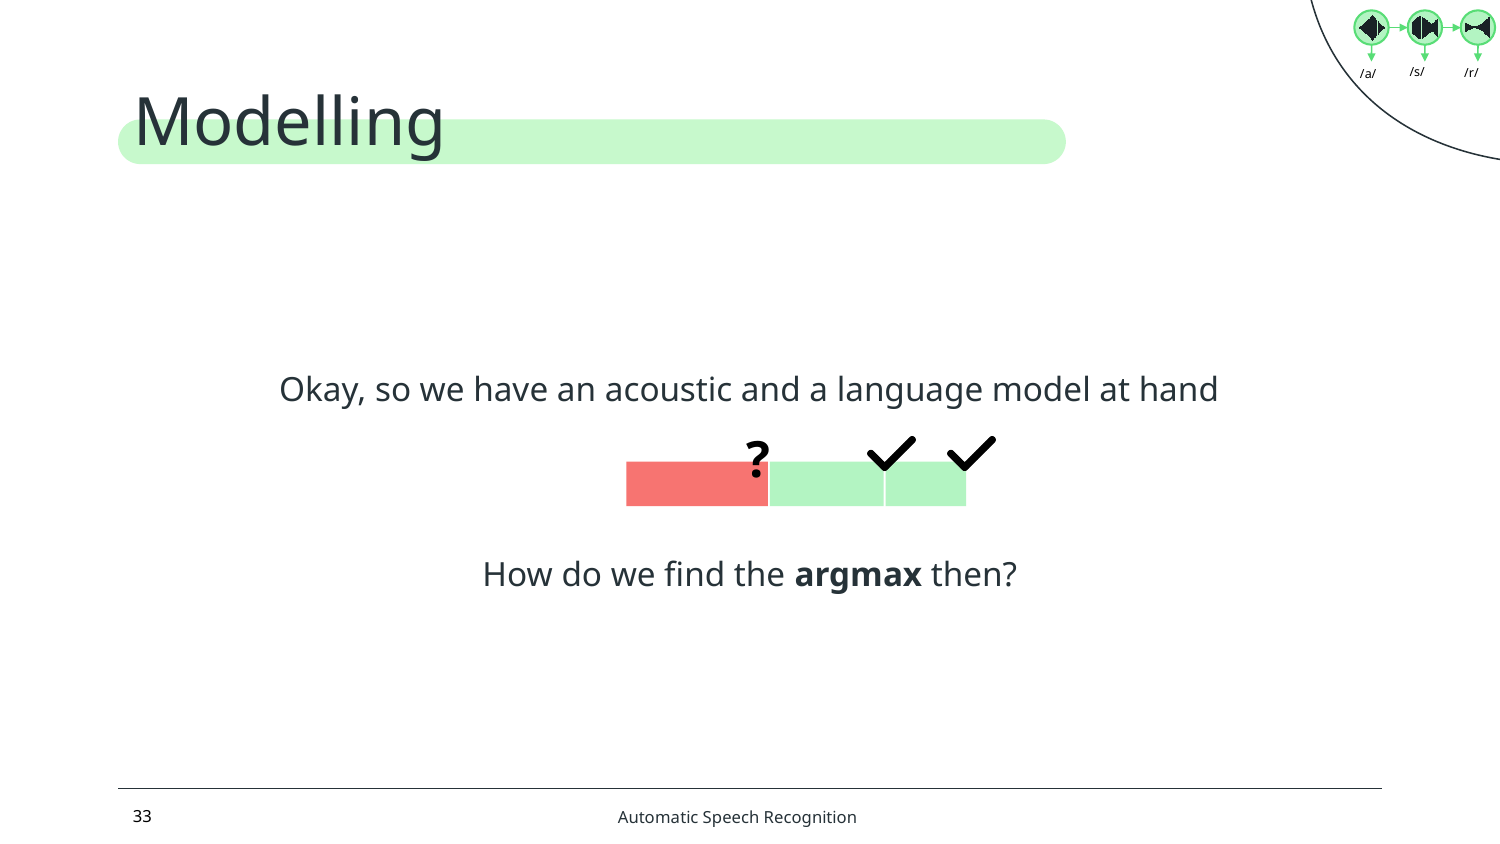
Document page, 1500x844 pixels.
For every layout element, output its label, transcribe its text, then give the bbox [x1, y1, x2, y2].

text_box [1345, 10, 1496, 89]
title Modelling [118, 64, 1382, 165]
text_box 33 [118, 788, 178, 844]
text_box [626, 419, 997, 507]
